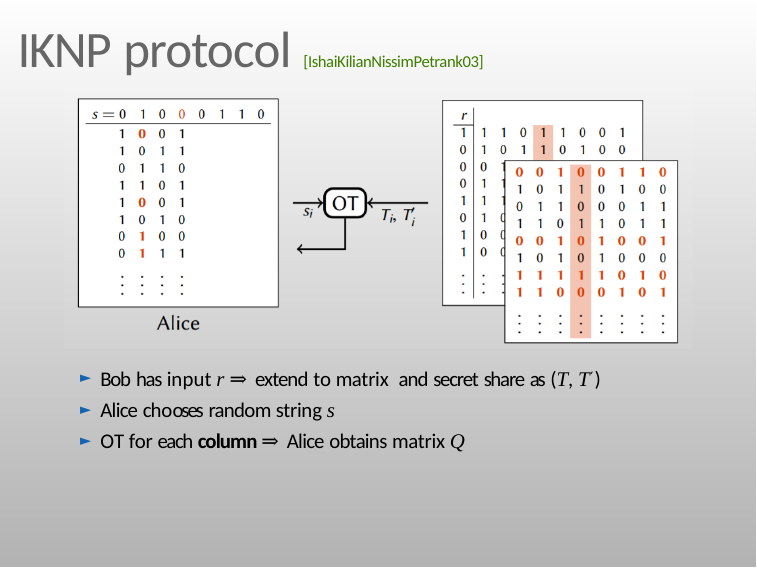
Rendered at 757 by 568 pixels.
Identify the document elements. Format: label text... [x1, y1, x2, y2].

title IKNP protocol [IshaiKilianNissimPetrank03] [15, 13, 536, 112]
text_box Bob has input r ⇒ extend to matrix and secret share as (T, T′) Alice chooses random string s OT for each column ⇒ Alice obtains matrix Q [73, 358, 643, 453]
picture [0, 0, 756, 567]
